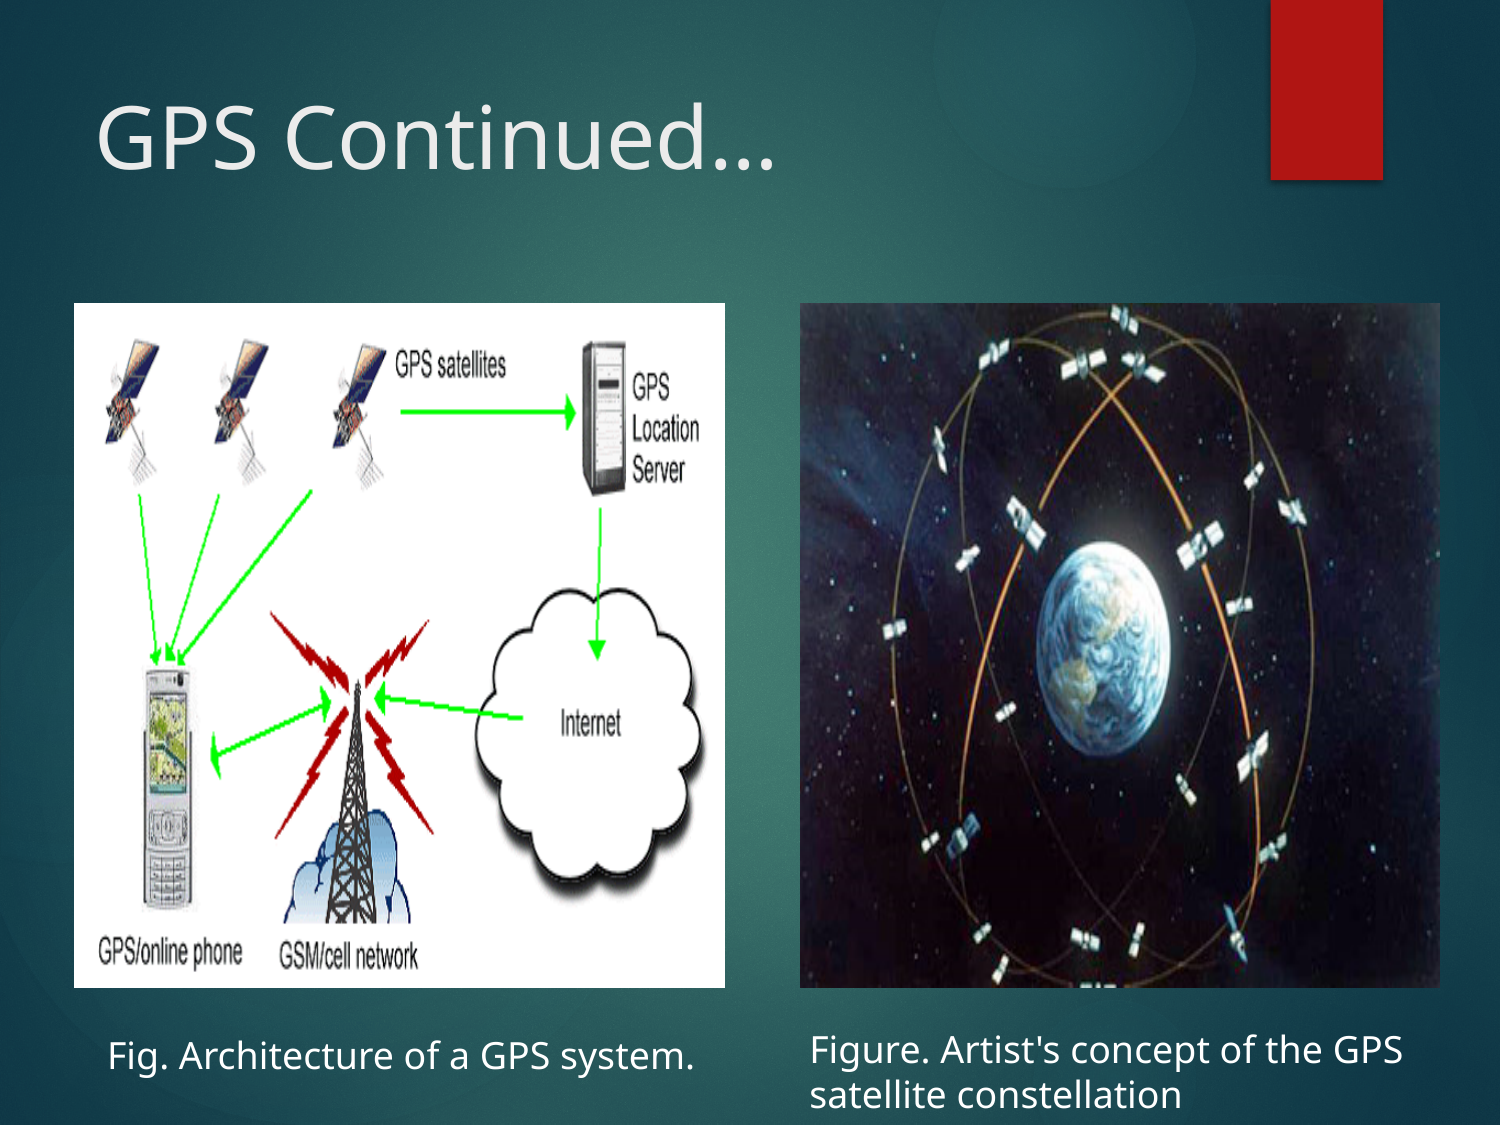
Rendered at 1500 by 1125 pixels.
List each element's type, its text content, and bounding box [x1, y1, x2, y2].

title GPS Continued… [79, 74, 1237, 304]
text_box Figure. Artist's concept of the GPS satellite constellation [794, 1018, 1429, 1124]
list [74, 303, 726, 988]
picture [799, 303, 1440, 988]
text_box Fig. Architecture of a GPS system. [92, 1024, 711, 1085]
